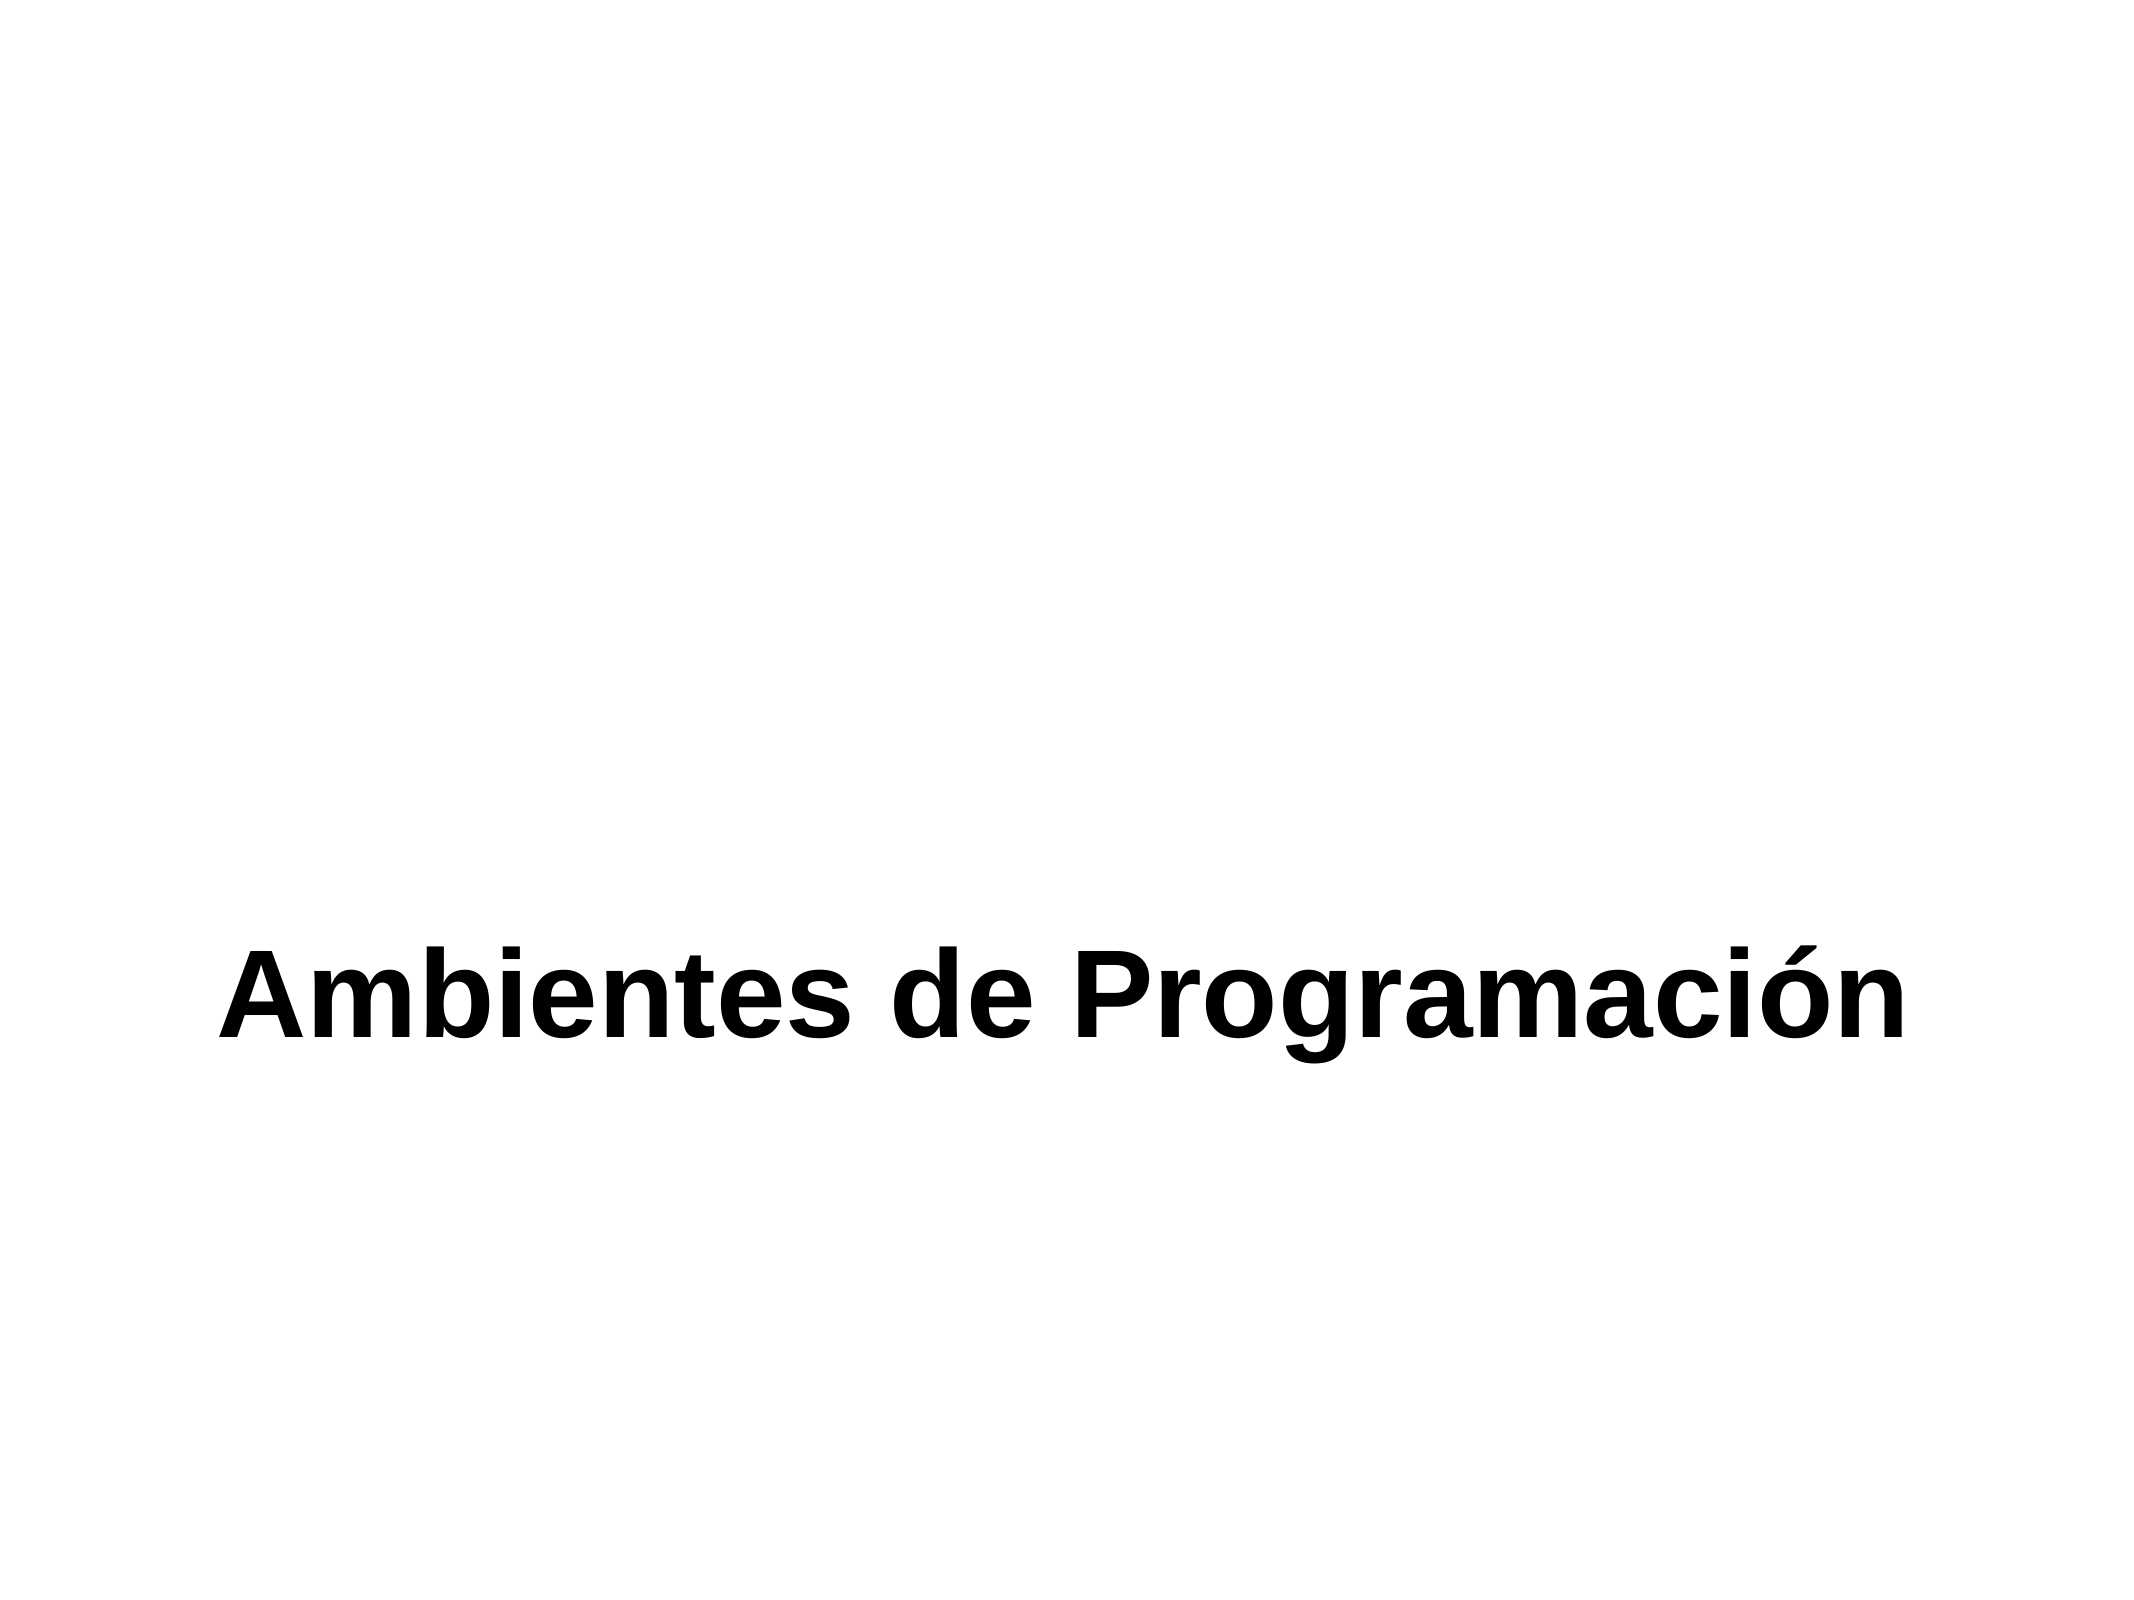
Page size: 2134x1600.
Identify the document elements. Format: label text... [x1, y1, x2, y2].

title Ambientes de Programación [207, 528, 1926, 1072]
